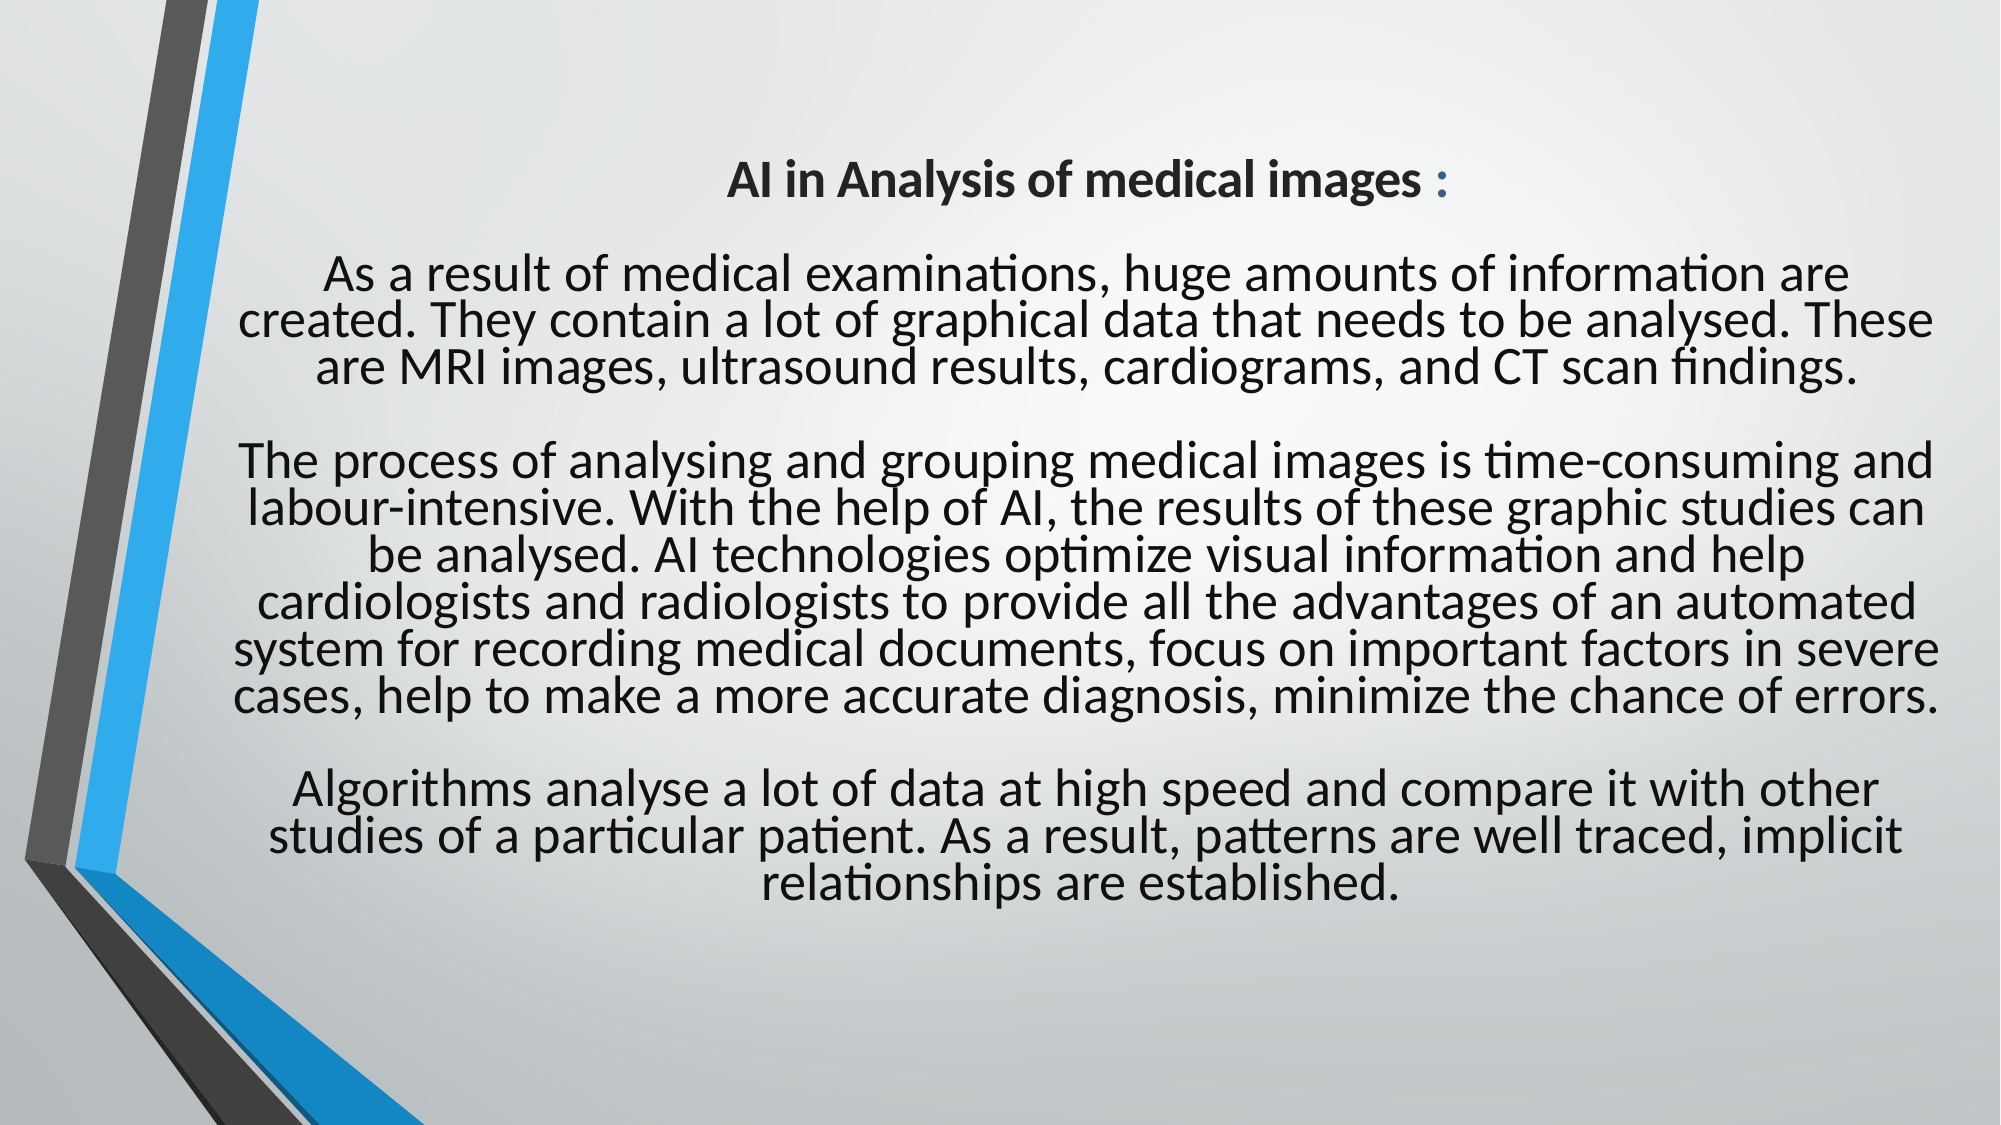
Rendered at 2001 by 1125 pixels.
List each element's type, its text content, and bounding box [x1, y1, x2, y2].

title AI in Analysis of medical images : As a result of medical examinations, huge amounts of information are created. They contain a lot of graphical data that needs to be analysed. These are MRI images, ultrasound results, cardiograms, and CT scan findings. The process of analysing and grouping medical images is time-consuming and labour-intensive. With the help of AI, the results of these graphic studies can be analysed. AI technologies optimize visual information and help cardiologists and radiologists to provide all the advantages of an automated system for recording medical documents, focus on important factors in severe cases, help to make a more accurate diagnosis, minimize the chance of errors. Algorithms analyse a lot of data at high speed and compare it with other studies of a particular patient. As a result, patterns are well traced, implicit relationships are established. [215, 21, 1961, 1125]
